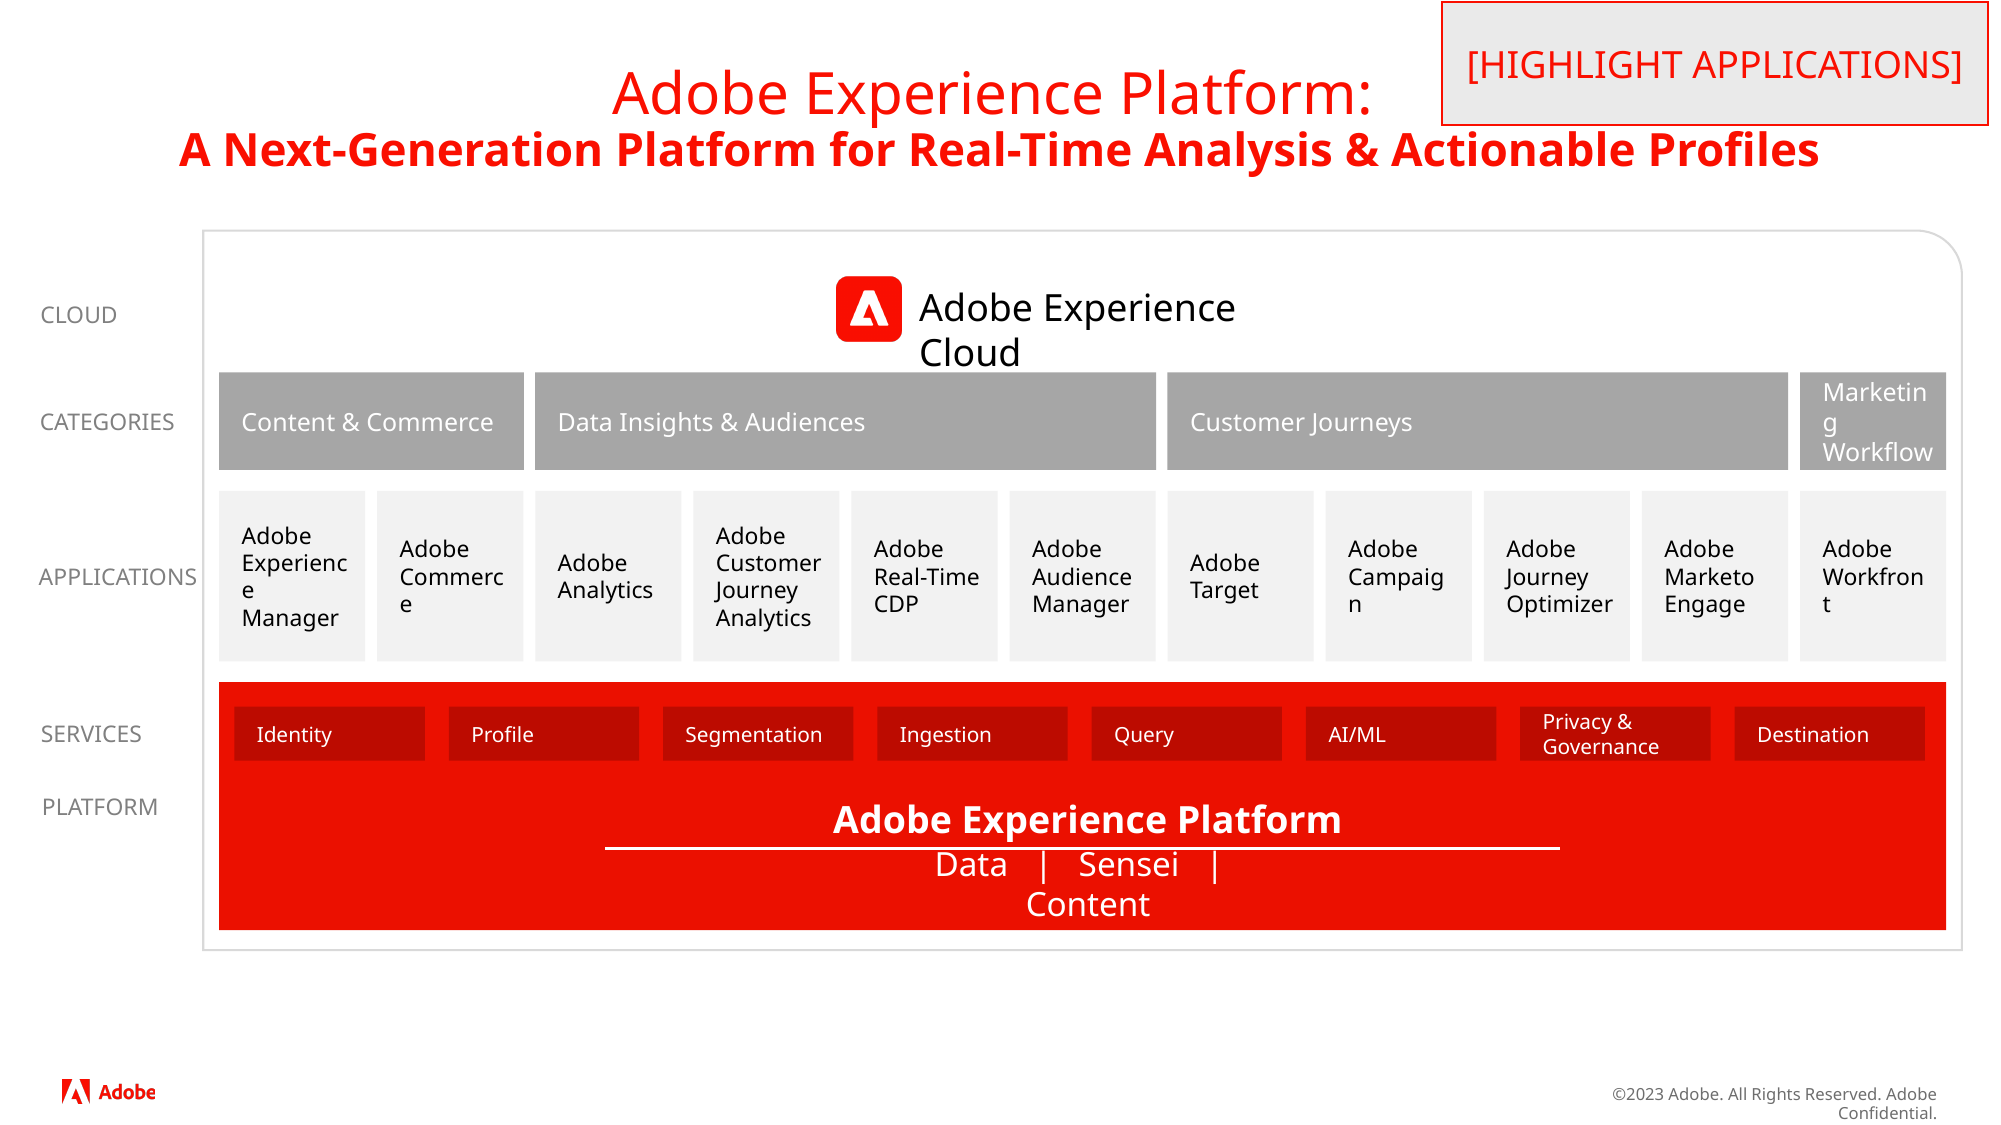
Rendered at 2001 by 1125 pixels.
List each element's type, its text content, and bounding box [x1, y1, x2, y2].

text_box Marketing Workflow [1799, 371, 1947, 471]
text_box Adobe Experience Platform [778, 789, 1398, 847]
text_box Query [1091, 706, 1283, 762]
text_box [HIGHLIGHT APPLICATIONS] [1441, 1, 1989, 126]
text_box Adobe Journey Optimizer [1483, 490, 1631, 662]
text_box Ingestion [876, 706, 1069, 762]
text_box Adobe Customer Journey Analytics [692, 490, 841, 662]
text_box Adobe Analytics [534, 490, 682, 662]
text_box [202, 229, 1963, 952]
text_box Adobe Marketo Engage [1641, 490, 1789, 662]
text_box Adobe Commerce [376, 490, 524, 662]
text_box PLATFORM [41, 792, 159, 820]
text_box Destination [1733, 706, 1926, 762]
text_box CATEGORIES [39, 407, 176, 435]
text_box Data Insights & Audiences [534, 371, 1157, 471]
text_box Adobe Target [1167, 490, 1315, 662]
text_box Adobe Campaign [1325, 490, 1473, 662]
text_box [836, 276, 1364, 342]
text_box Segmentation [662, 706, 854, 762]
text_box SERVICES [40, 719, 143, 748]
text_box Privacy & Governance [1519, 706, 1712, 762]
text_box Adobe Workfront [1799, 490, 1947, 662]
text_box Adobe Real-Time CDP [850, 490, 999, 662]
text_box AI/ML [1305, 706, 1497, 762]
text_box Adobe Experience Manager [218, 490, 366, 662]
text_box Profile [448, 706, 640, 762]
text_box CLOUD [40, 300, 118, 328]
text_box Customer Journeys [1166, 371, 1789, 471]
text_box Content & Commerce [218, 371, 525, 471]
text_box APPLICATIONS [38, 562, 198, 590]
text_box Identity [233, 706, 426, 762]
text_box [218, 681, 1947, 931]
text_box Adobe Audience Manager [1009, 490, 1157, 662]
text_box Data | Sensei | Content [859, 855, 1317, 911]
title Adobe Experience Platform: A Next-Generation Platform for Real-Time Analysis & Actionable Profiles [50, 56, 1950, 167]
